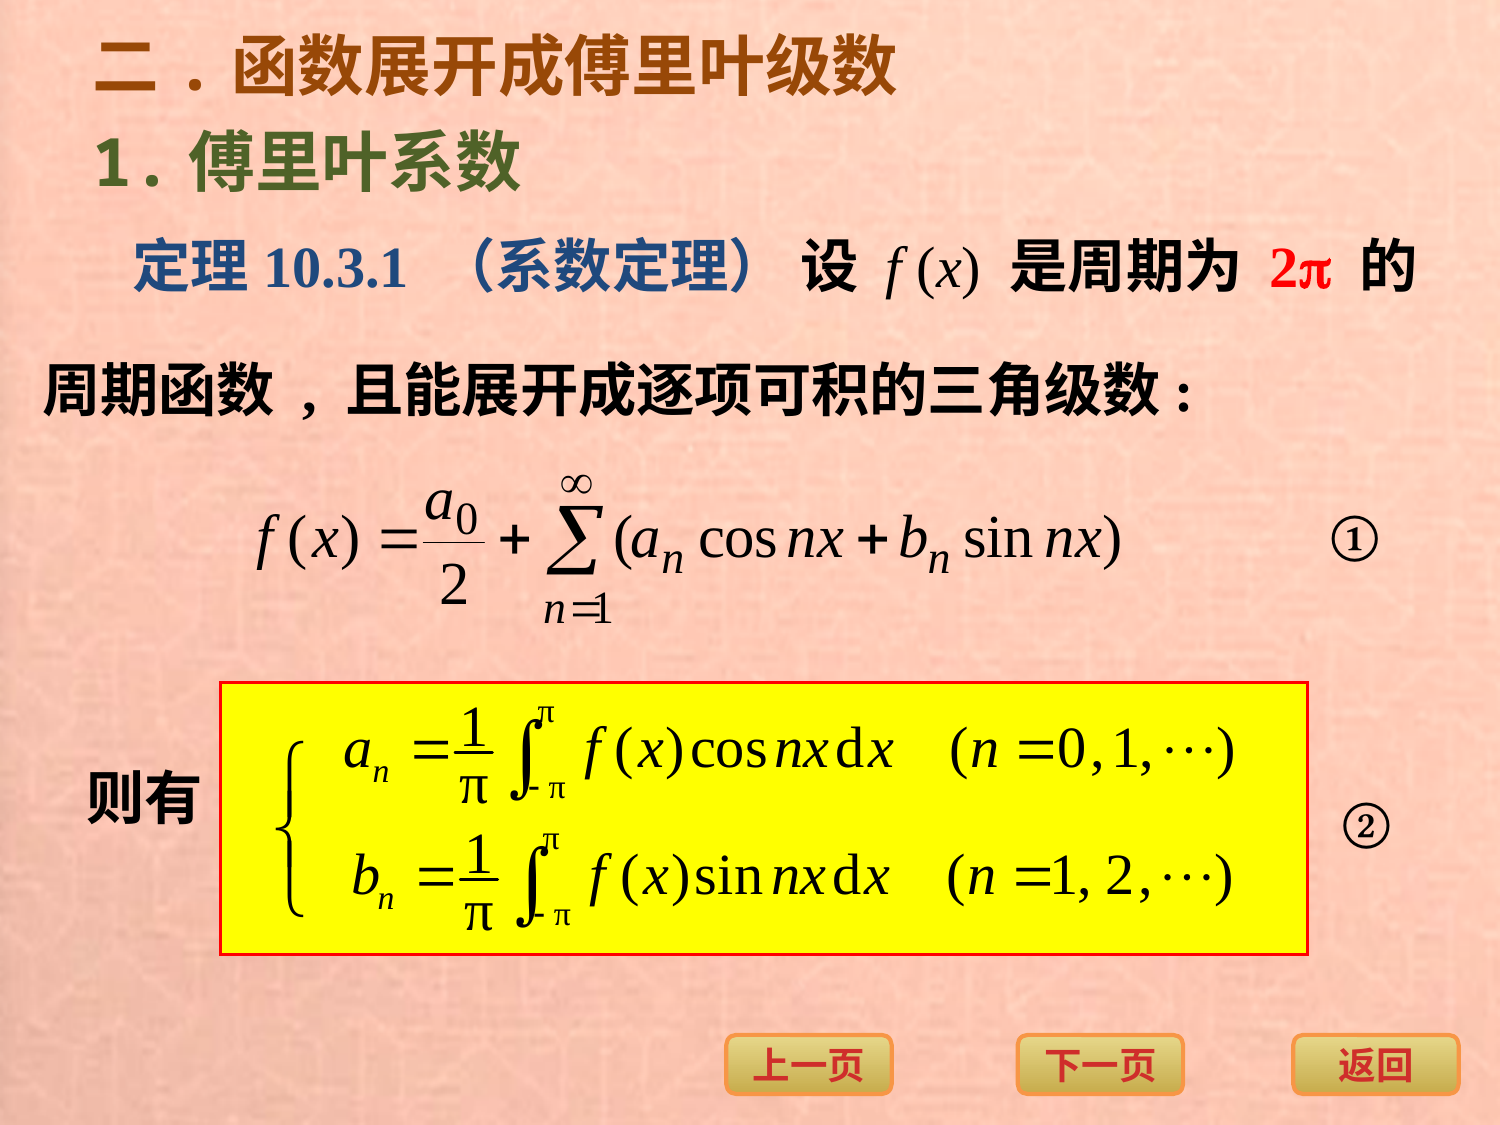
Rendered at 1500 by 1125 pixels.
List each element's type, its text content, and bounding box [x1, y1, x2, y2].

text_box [340, 691, 1240, 814]
text_box [220, 682, 1308, 955]
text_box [349, 818, 1238, 941]
text_box 则有 [71, 753, 221, 839]
text_box 周期函数 , 且能展开成逐项可积的三角级数: [27, 346, 1210, 431]
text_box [257, 728, 344, 927]
text_box 1.傅里叶系数 [77, 112, 830, 208]
text_box ② [1326, 778, 1439, 864]
picture [0, 0, 1500, 1125]
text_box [241, 454, 1125, 628]
text_box 定理10.3.1 （系数定理） 设 f (x) 是周期为 2 的 [117, 221, 1470, 307]
text_box ① [1314, 491, 1440, 577]
text_box 二.函数展开成傅里叶级数 [77, 16, 955, 112]
